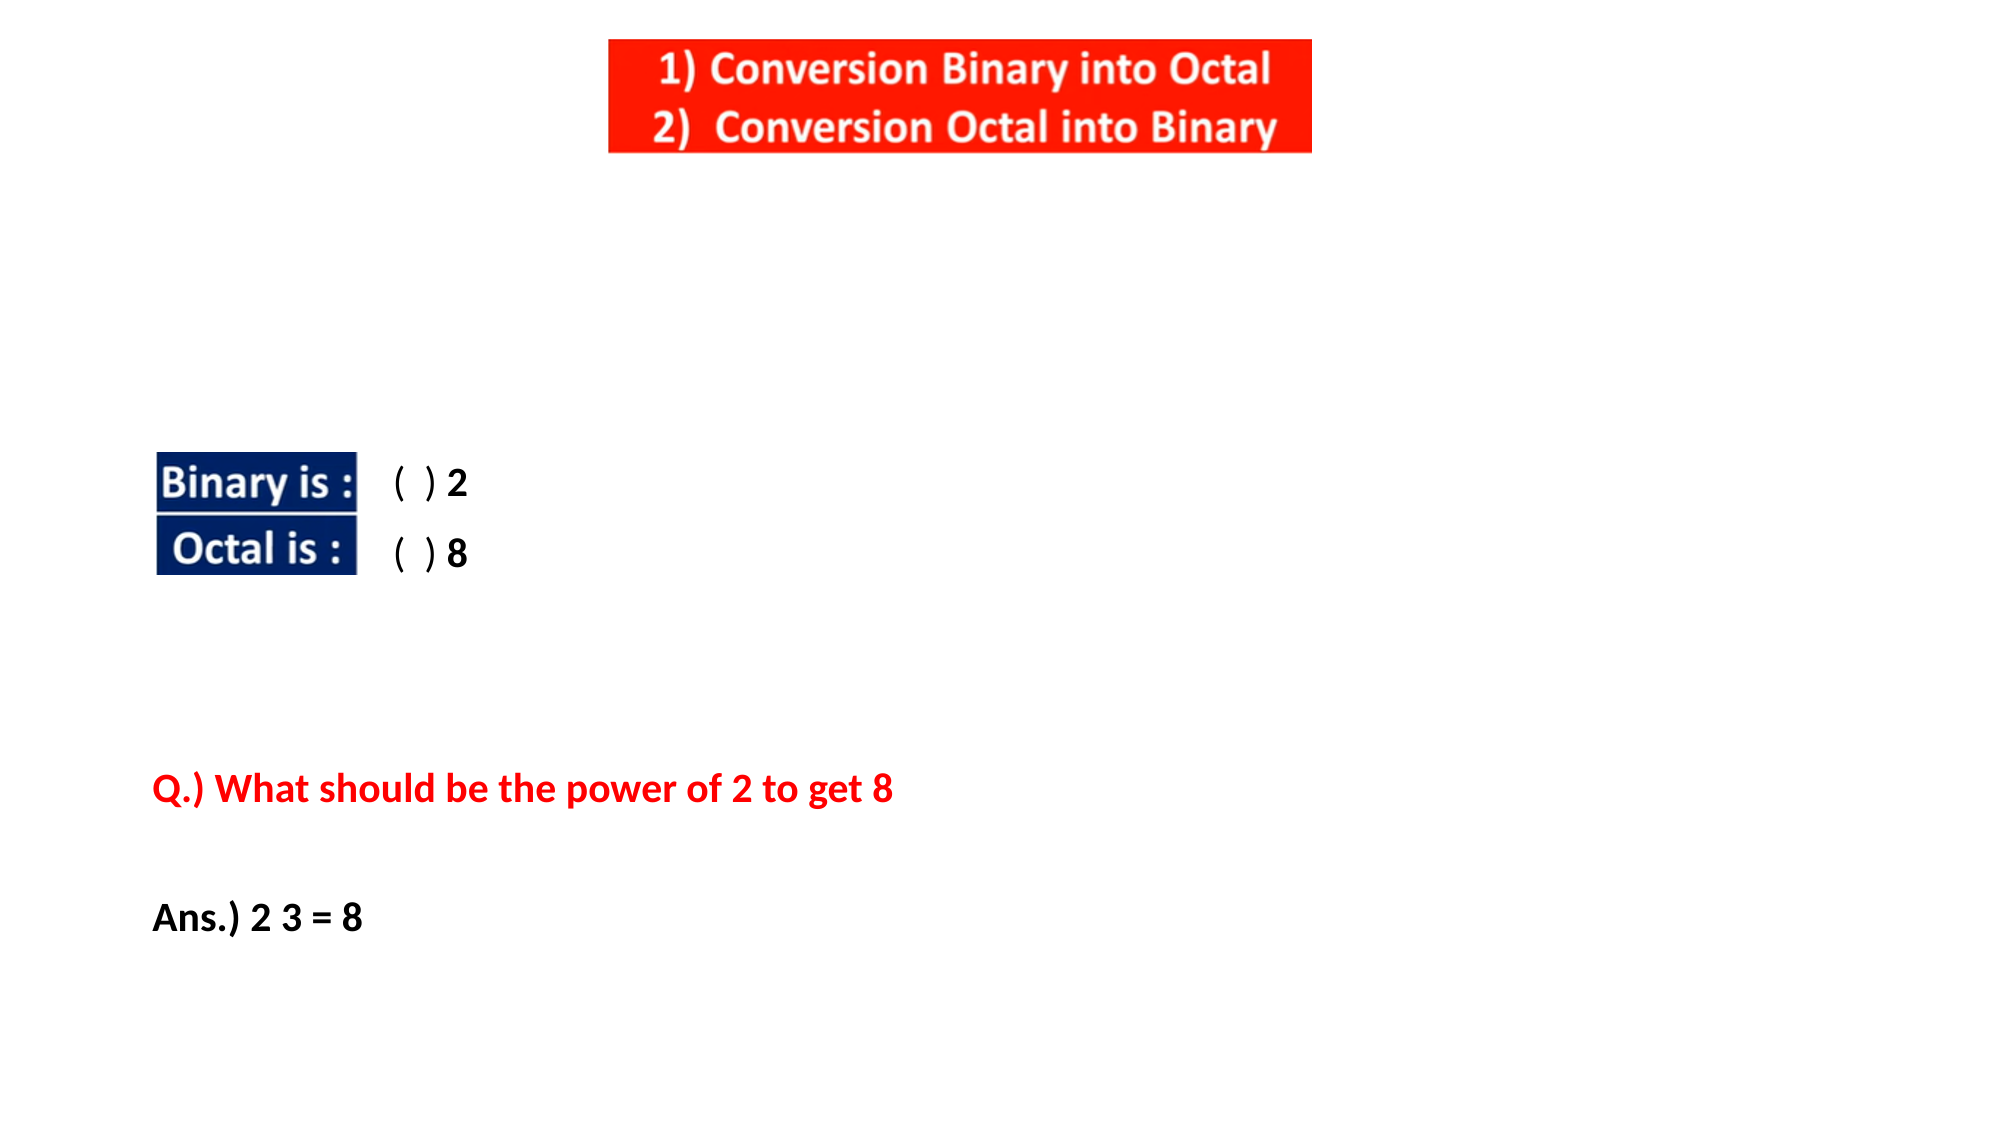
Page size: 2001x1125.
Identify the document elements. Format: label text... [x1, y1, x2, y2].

text_box Ans.) 2 3 = 8 [137, 881, 1707, 997]
text_box Q.) What should be the power of 2 to get 8 [137, 753, 1707, 869]
picture [156, 452, 359, 575]
text_box ( ) 8 [378, 518, 533, 584]
picture [608, 39, 1312, 154]
text_box ( ) 2 [378, 447, 533, 513]
